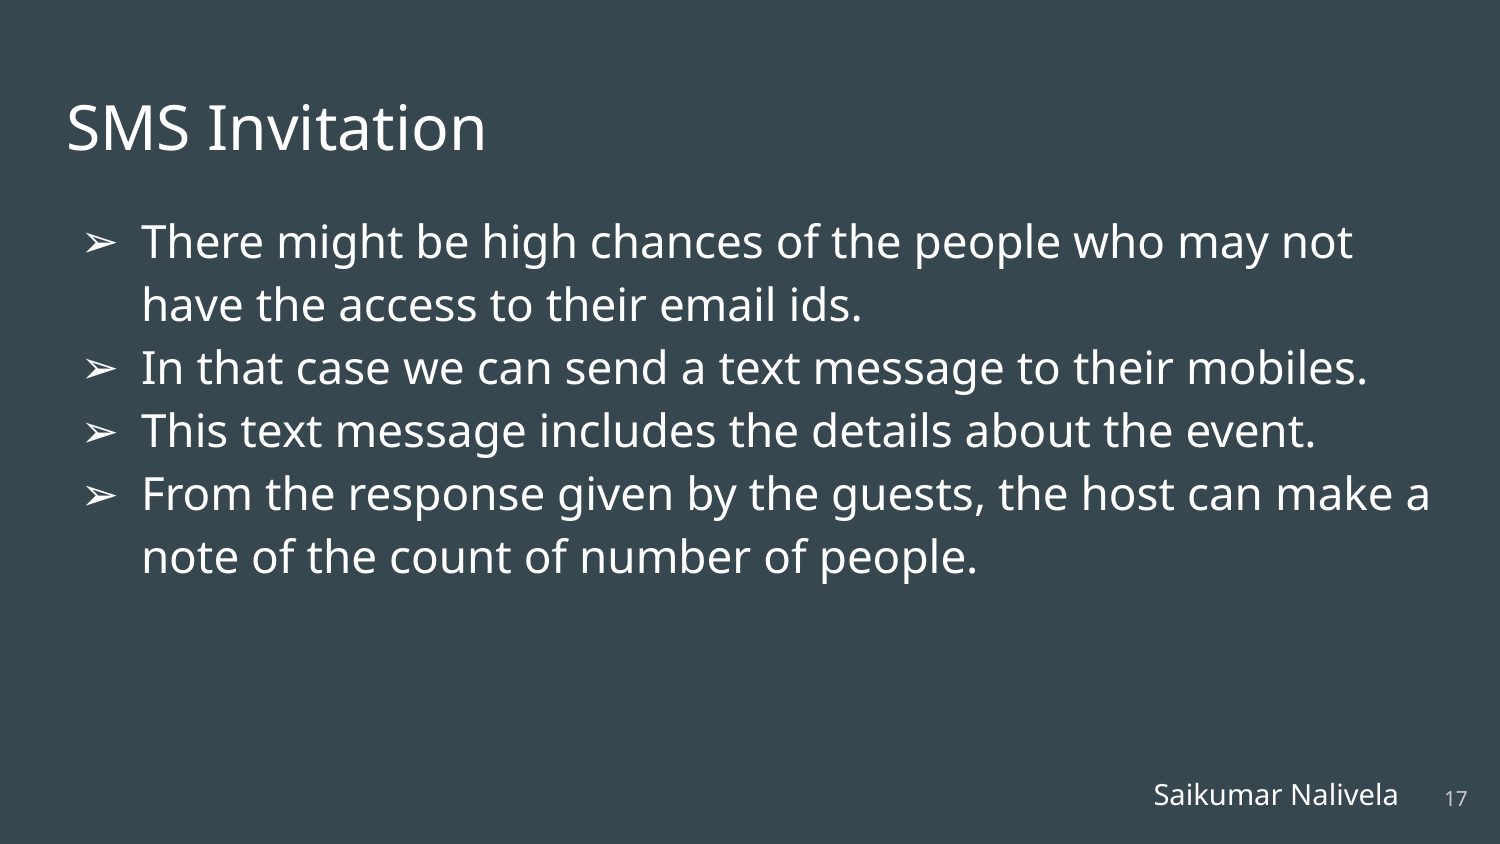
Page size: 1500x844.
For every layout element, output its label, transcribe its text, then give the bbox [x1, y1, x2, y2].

slide_number ‹#› [1392, 767, 1483, 833]
text_box Saikumar Nalivela [1138, 761, 1423, 815]
title SMS Invitation [51, 72, 1449, 167]
list There might be high chances of the people who may not have the access to their email ids. In that case we can send a text message to their mobiles. This text message includes the details about the event. From the response given by the guests, the host can make a note of the count of number of people. [51, 189, 1449, 750]
